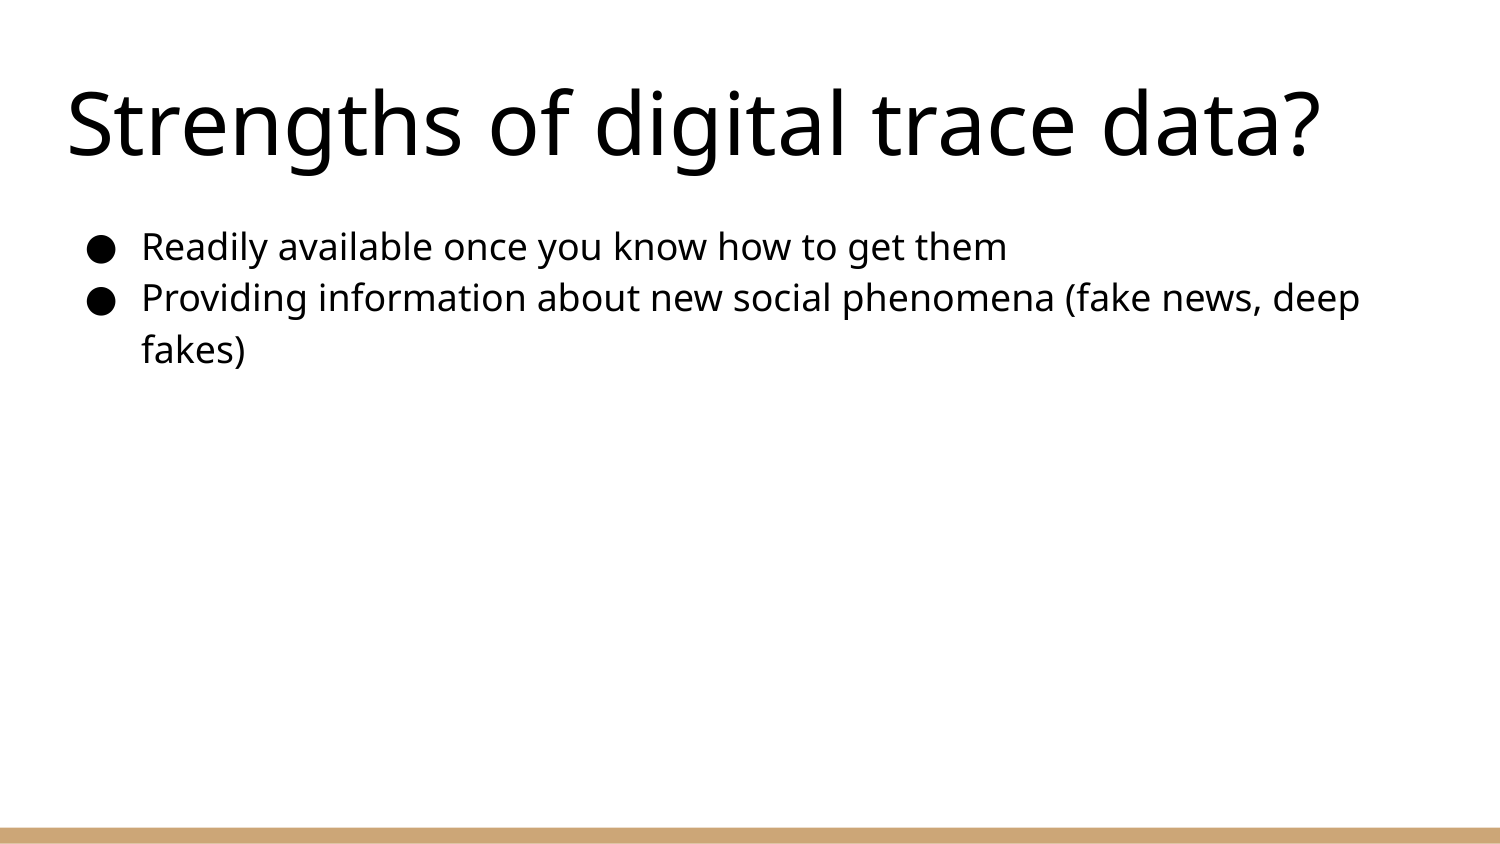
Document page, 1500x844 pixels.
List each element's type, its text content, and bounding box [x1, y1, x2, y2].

list Readily available once you know how to get them Providing information about new social phenomena (fake news, deep fakes) [51, 200, 1449, 752]
title Strengths of digital trace data? [51, 51, 1449, 189]
